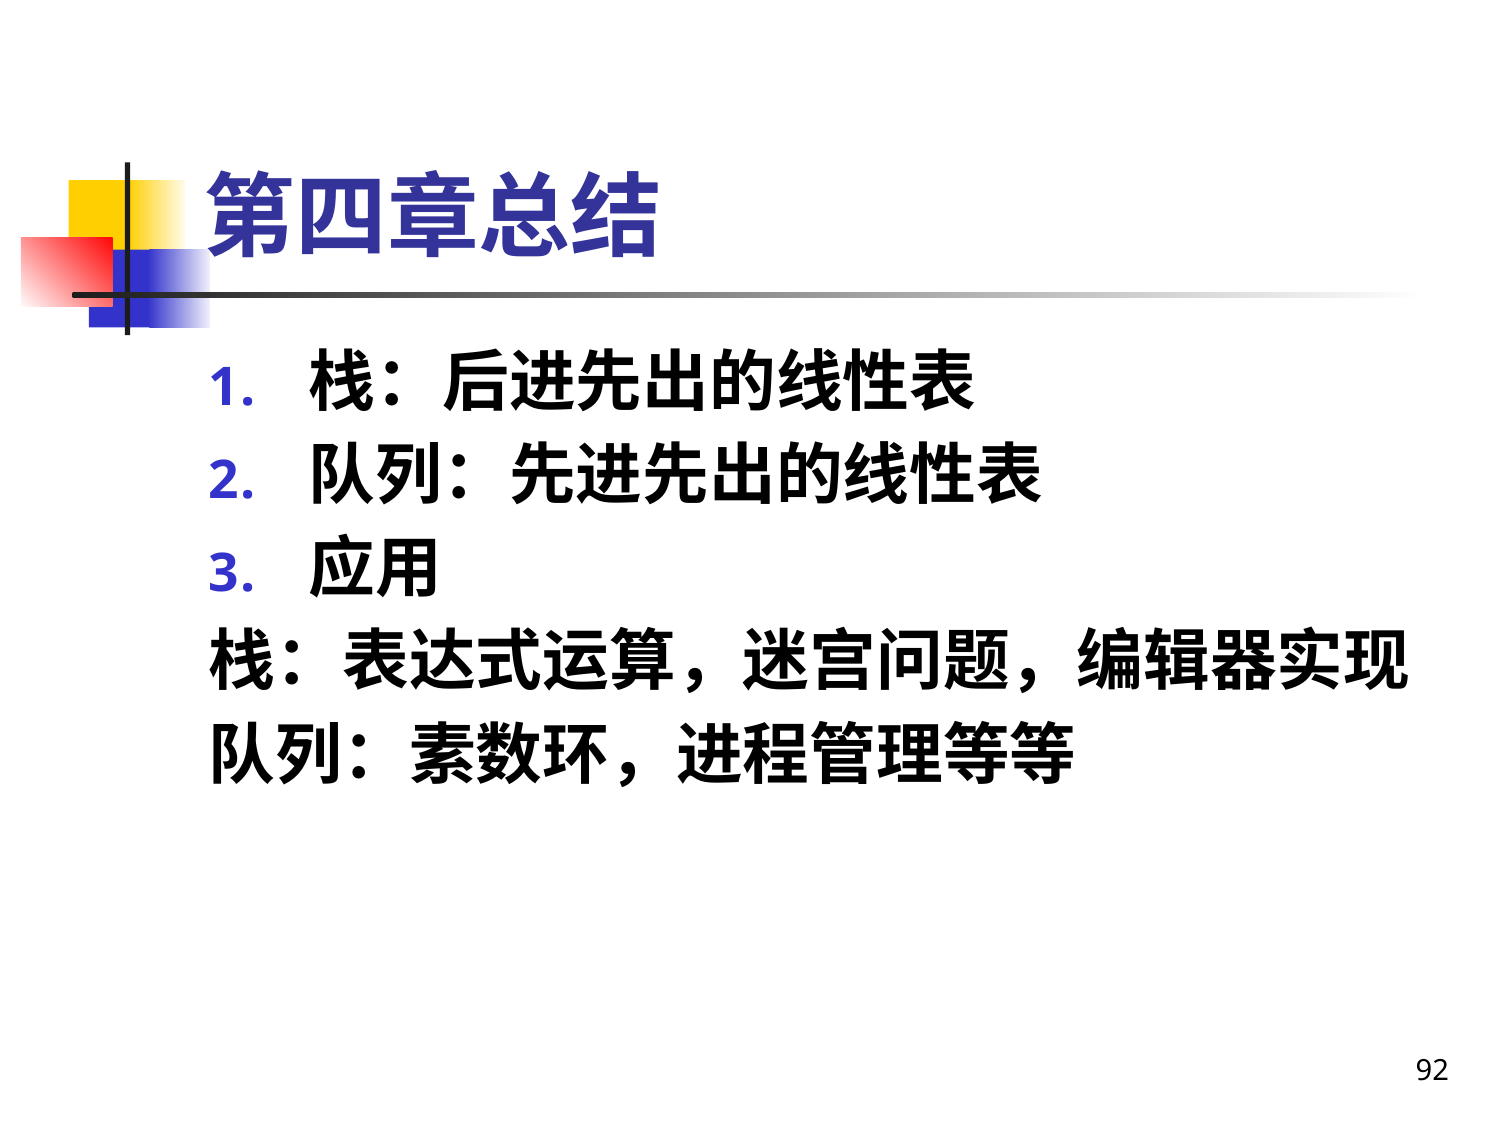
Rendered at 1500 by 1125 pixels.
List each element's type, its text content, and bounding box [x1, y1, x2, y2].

slide_number 92 [1151, 1022, 1465, 1099]
list 栈：后进先出的线性表 队列：先进先出的线性表 应用 栈：表达式运算，迷宫问题，编辑器实现 队列：素数环，进程管理等等 [193, 331, 1469, 1006]
title 第四章总结 [188, 137, 1468, 275]
